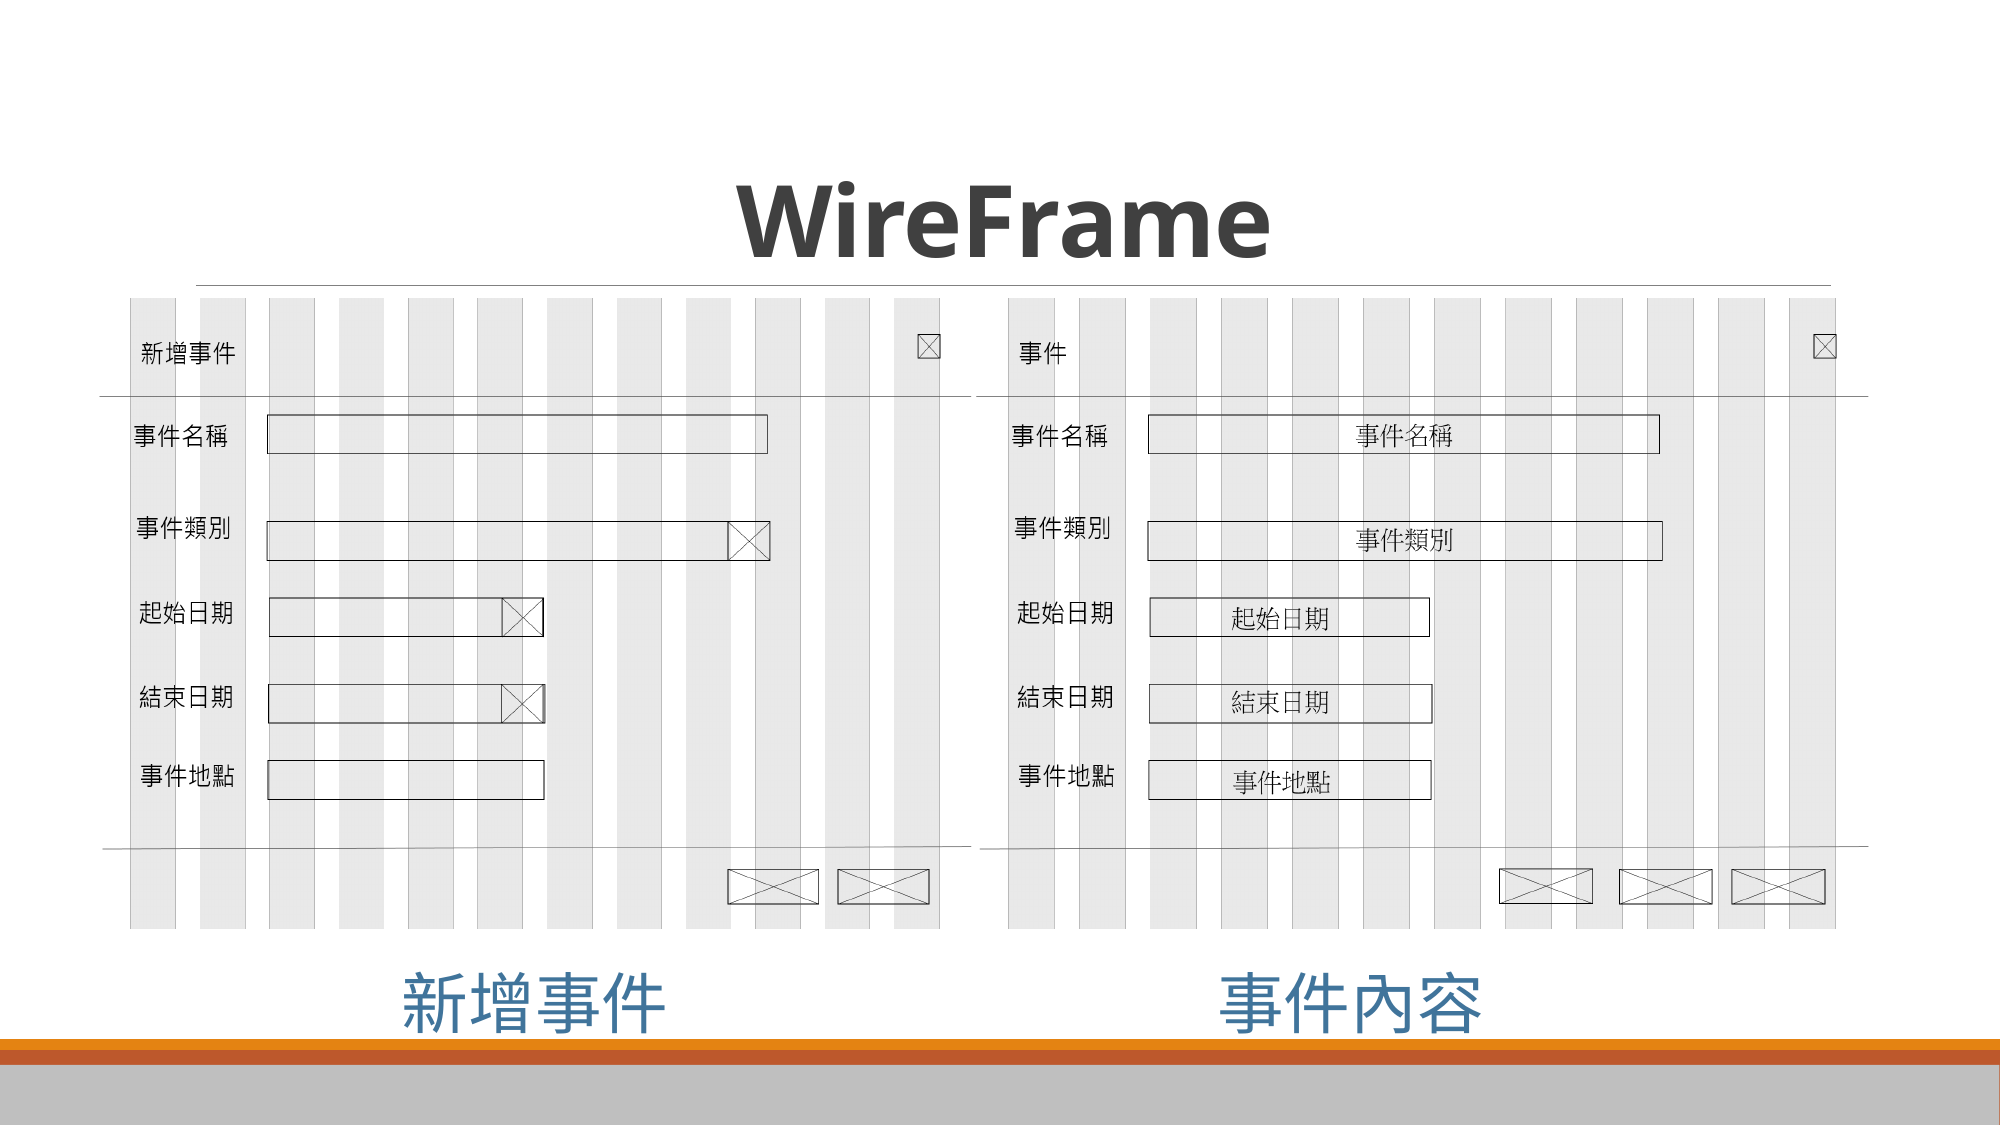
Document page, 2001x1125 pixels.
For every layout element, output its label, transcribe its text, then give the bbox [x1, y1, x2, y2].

picture [98, 297, 972, 930]
title WireFrame [180, 47, 1830, 285]
picture [975, 297, 1869, 930]
text_box 新增事件 [386, 954, 684, 1050]
text_box 事件內容 [1202, 954, 1499, 1050]
